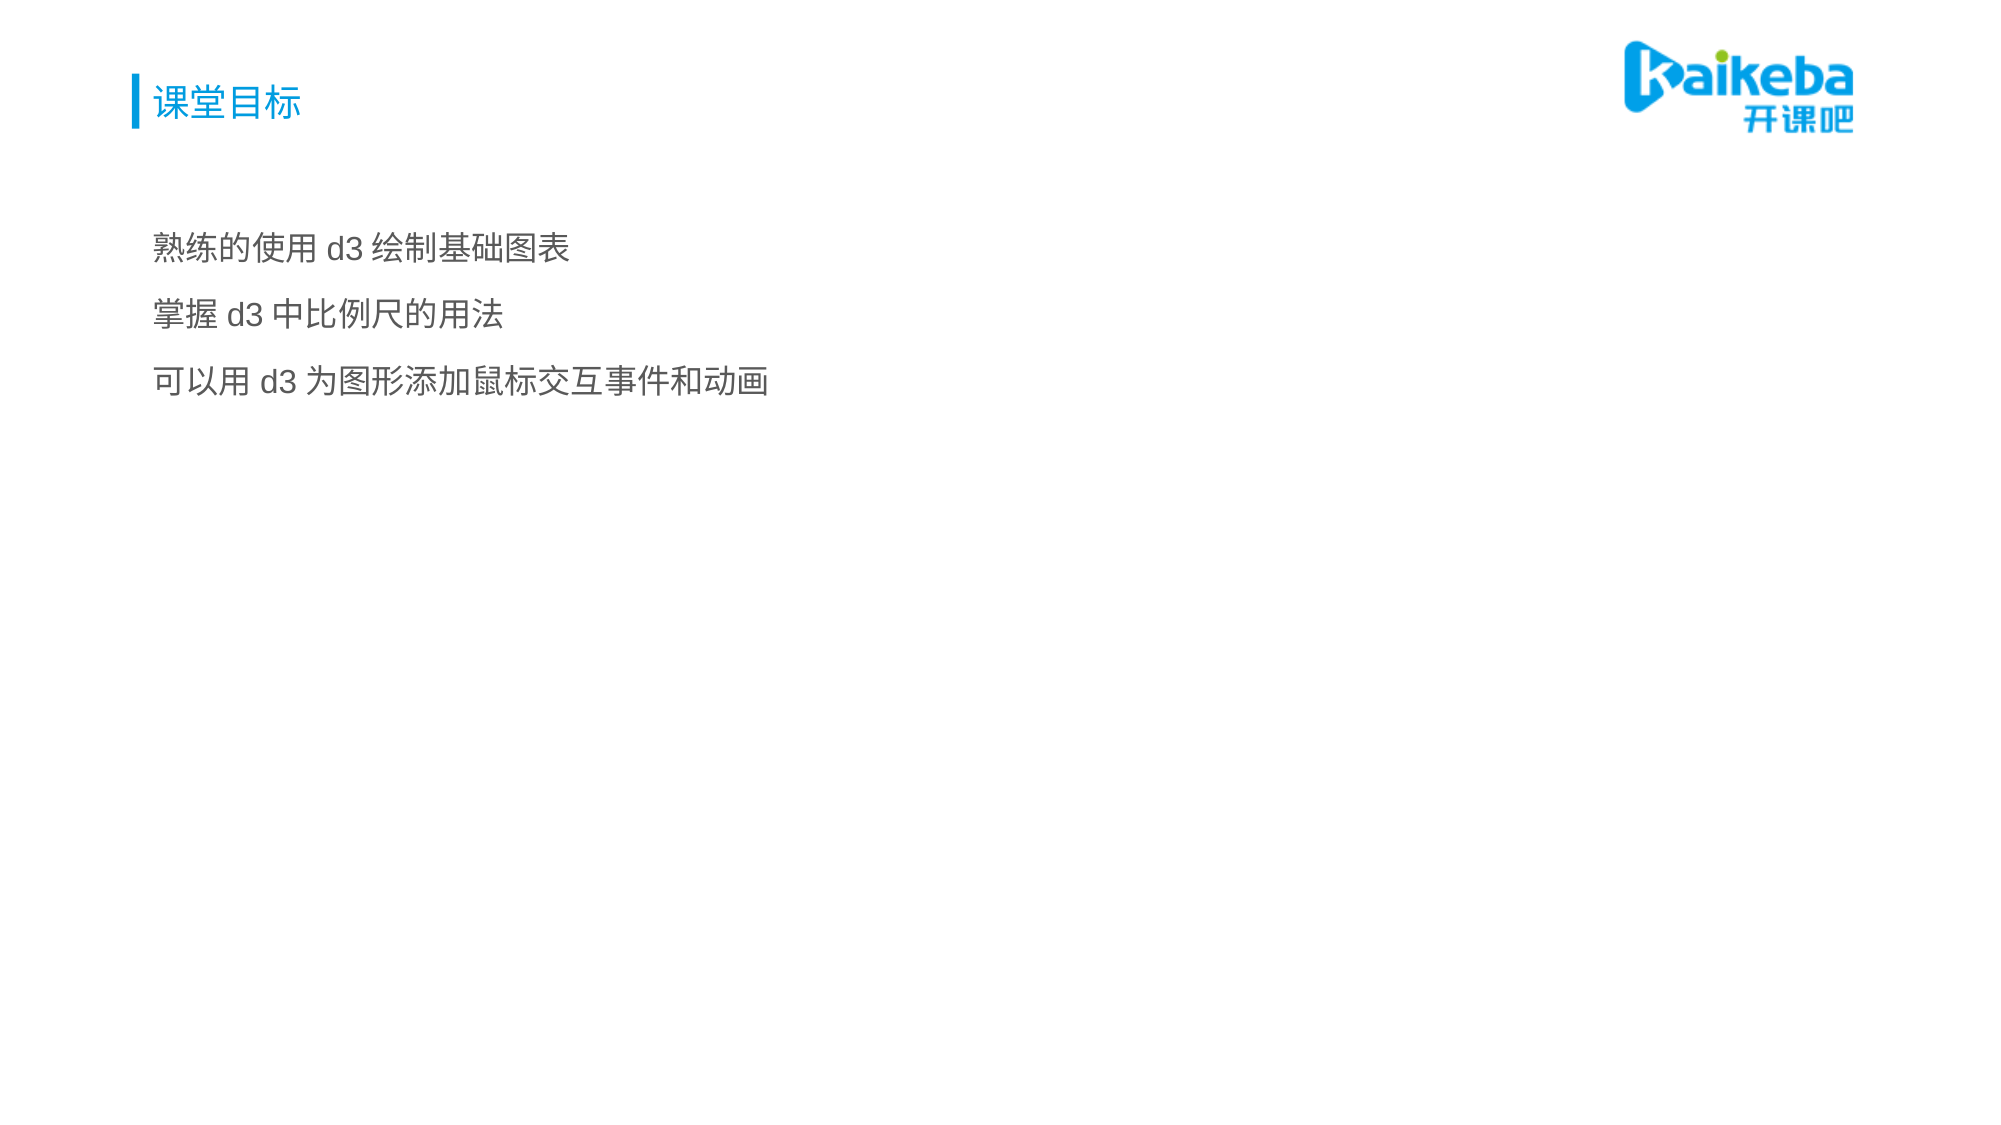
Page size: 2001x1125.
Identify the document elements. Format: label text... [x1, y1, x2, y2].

list 熟练的使用d3绘制基础图表 掌握d3中比例尺的用法 可以用d3为图形添加鼠标交互事件和动画 [137, 199, 1863, 1014]
picture [1640, 50, 1650, 59]
title 课堂目标 [137, 59, 1863, 148]
picture [1612, 31, 1866, 143]
